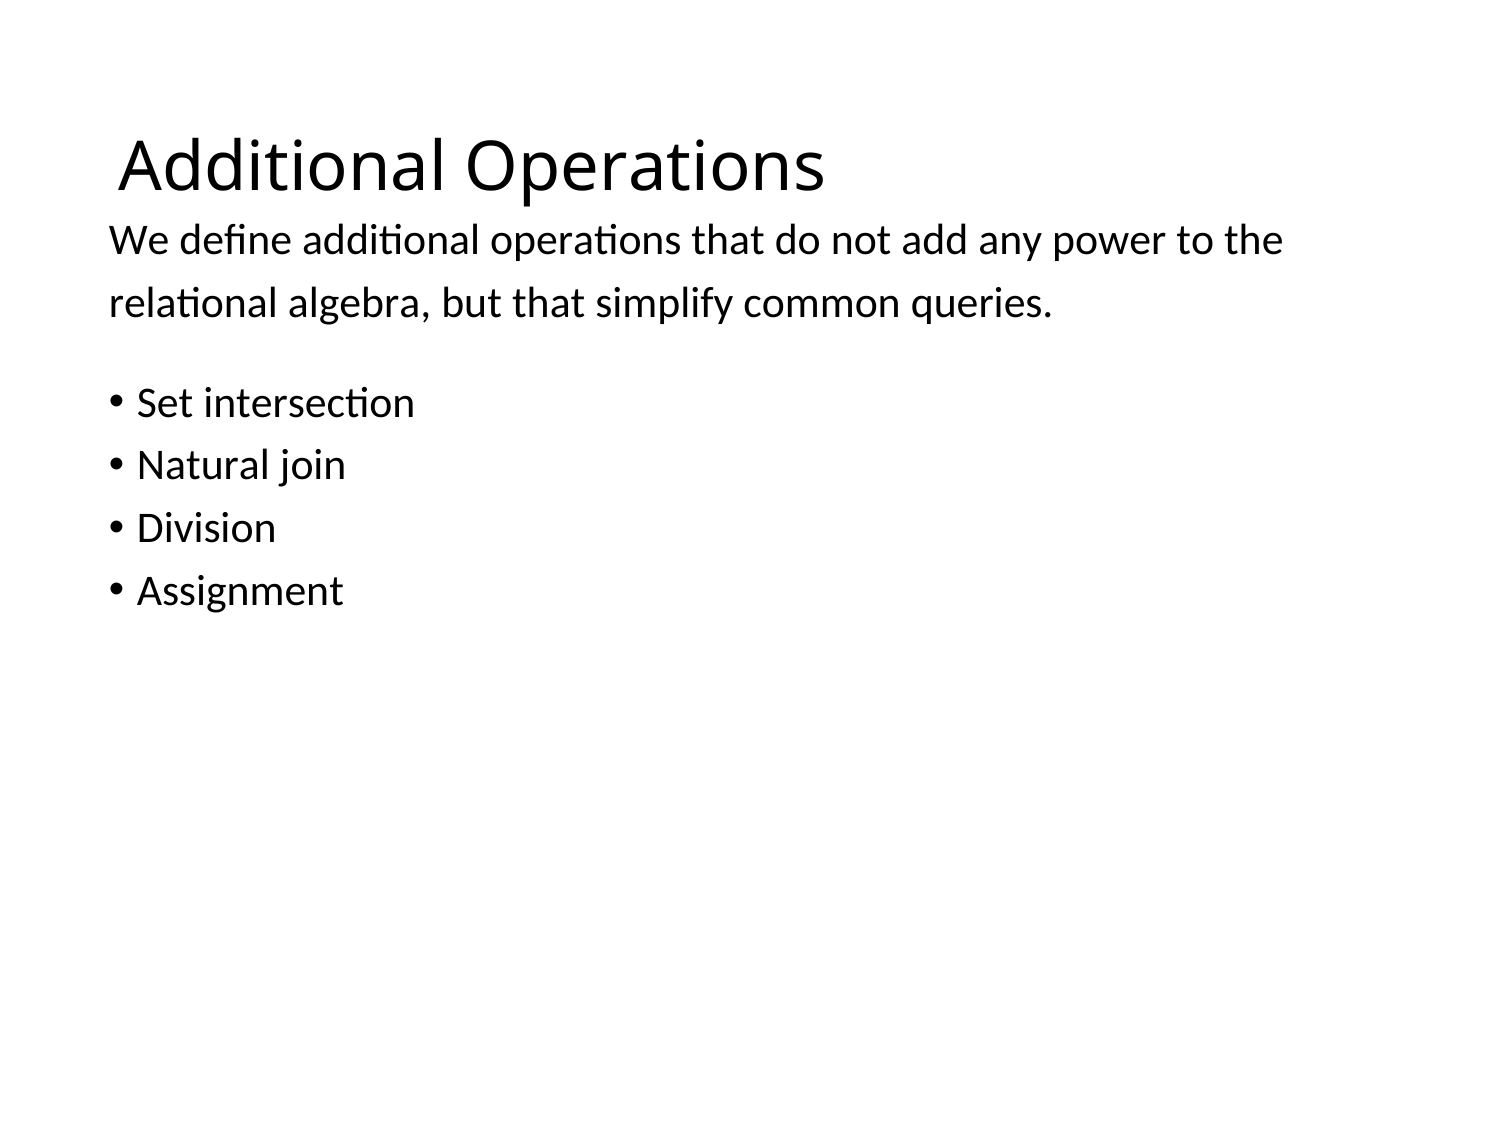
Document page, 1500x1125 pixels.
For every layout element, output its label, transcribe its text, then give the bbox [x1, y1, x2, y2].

text_box We define additional operations that do not add any power to the relational algebra, but that simplify common queries. Set intersection Natural join Division Assignment [93, 209, 1382, 715]
title Additional Operations [103, 59, 1397, 278]
